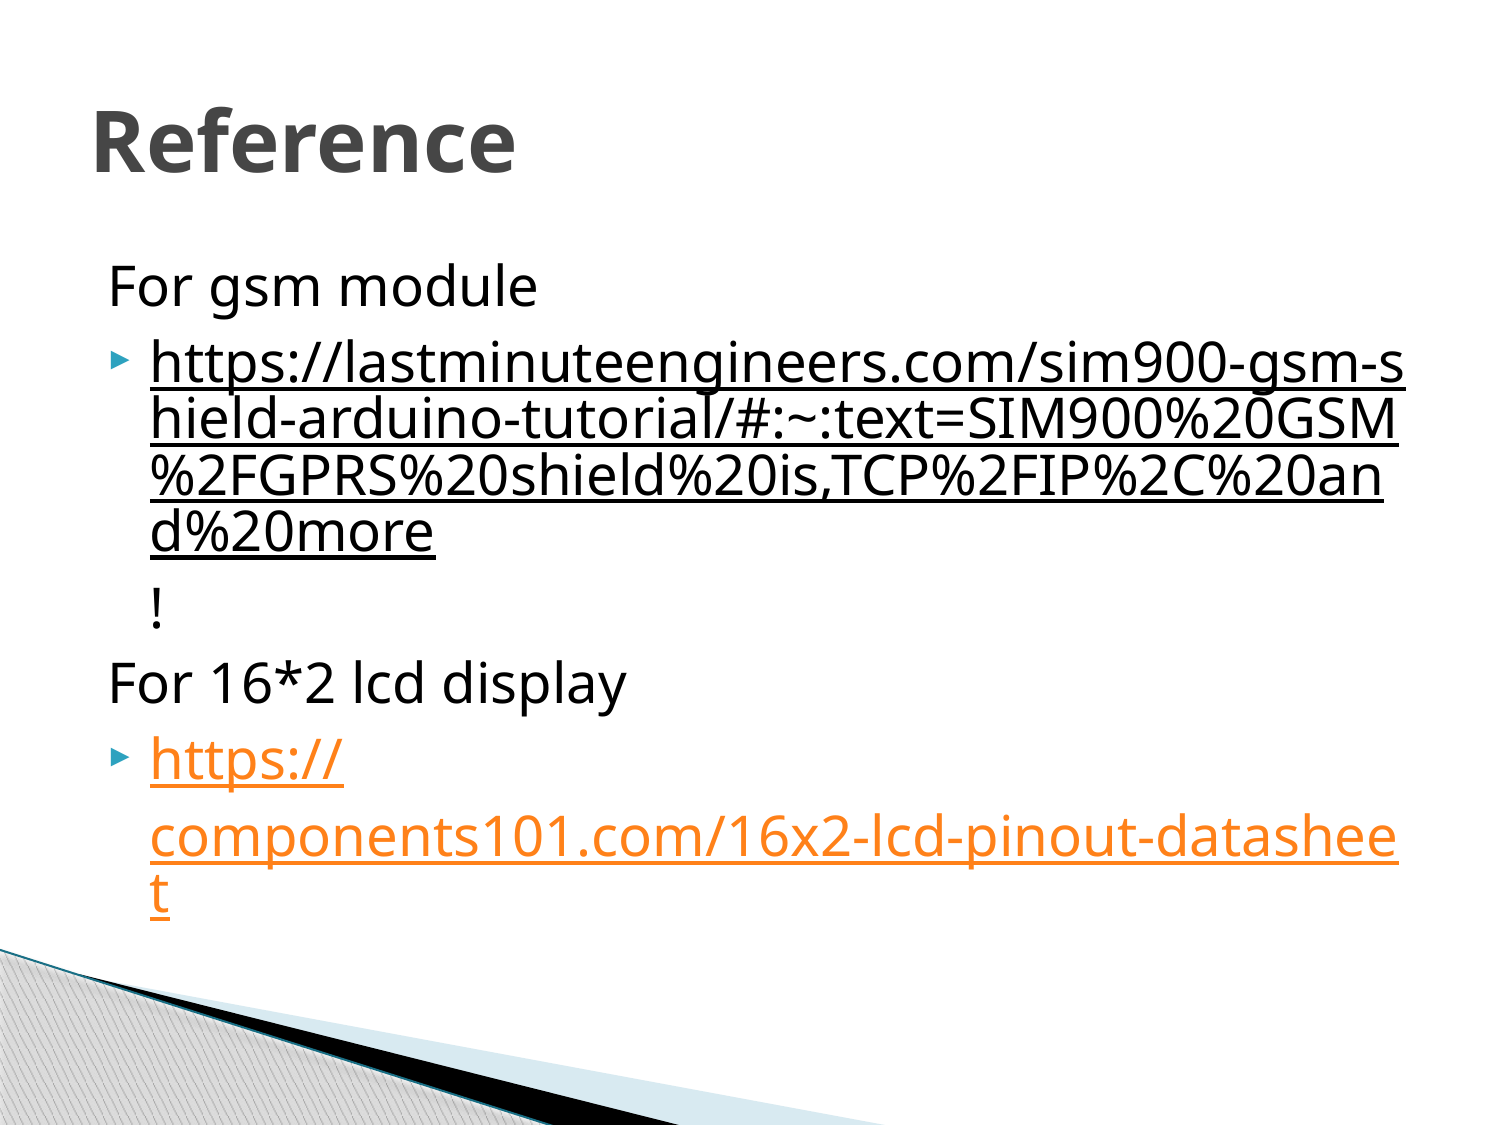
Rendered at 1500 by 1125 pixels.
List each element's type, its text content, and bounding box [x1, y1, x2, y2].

list For gsm module https://lastminuteengineers.com/sim900-gsm-shield-arduino-tutorial/#:~:text=SIM900%20GSM%2FGPRS%20shield%20is,TCP%2FIP%2C%20and%20more! For 16*2 lcd display https://components101.com/16x2-lcd-pinout-datasheet [75, 243, 1425, 986]
title Reference [75, 45, 1425, 233]
